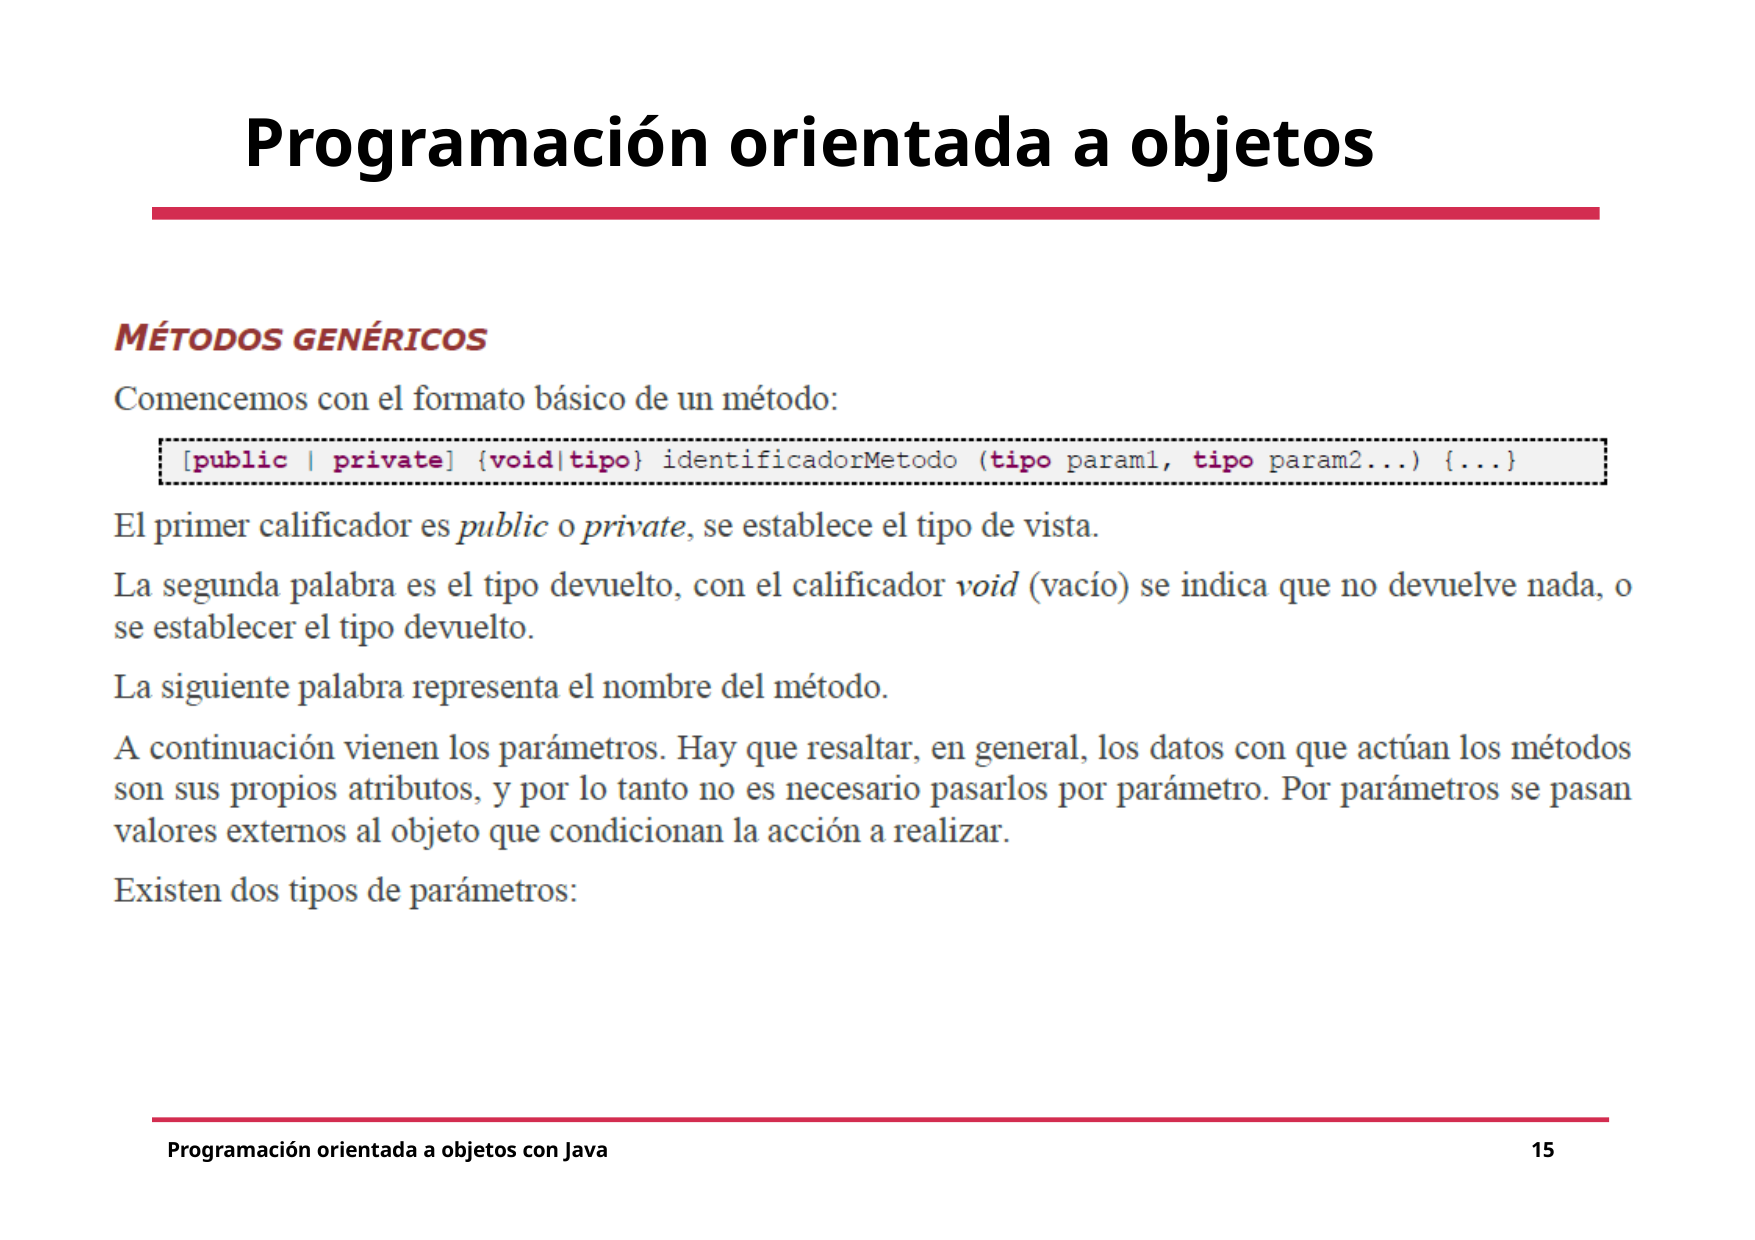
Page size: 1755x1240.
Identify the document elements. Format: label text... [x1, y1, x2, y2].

slide_number 15 [1524, 1134, 1583, 1240]
footer Programación orientada a objetos con Java [165, 1134, 675, 1240]
title Programación orientada a objetos [241, 97, 1520, 307]
picture [98, 310, 1656, 930]
